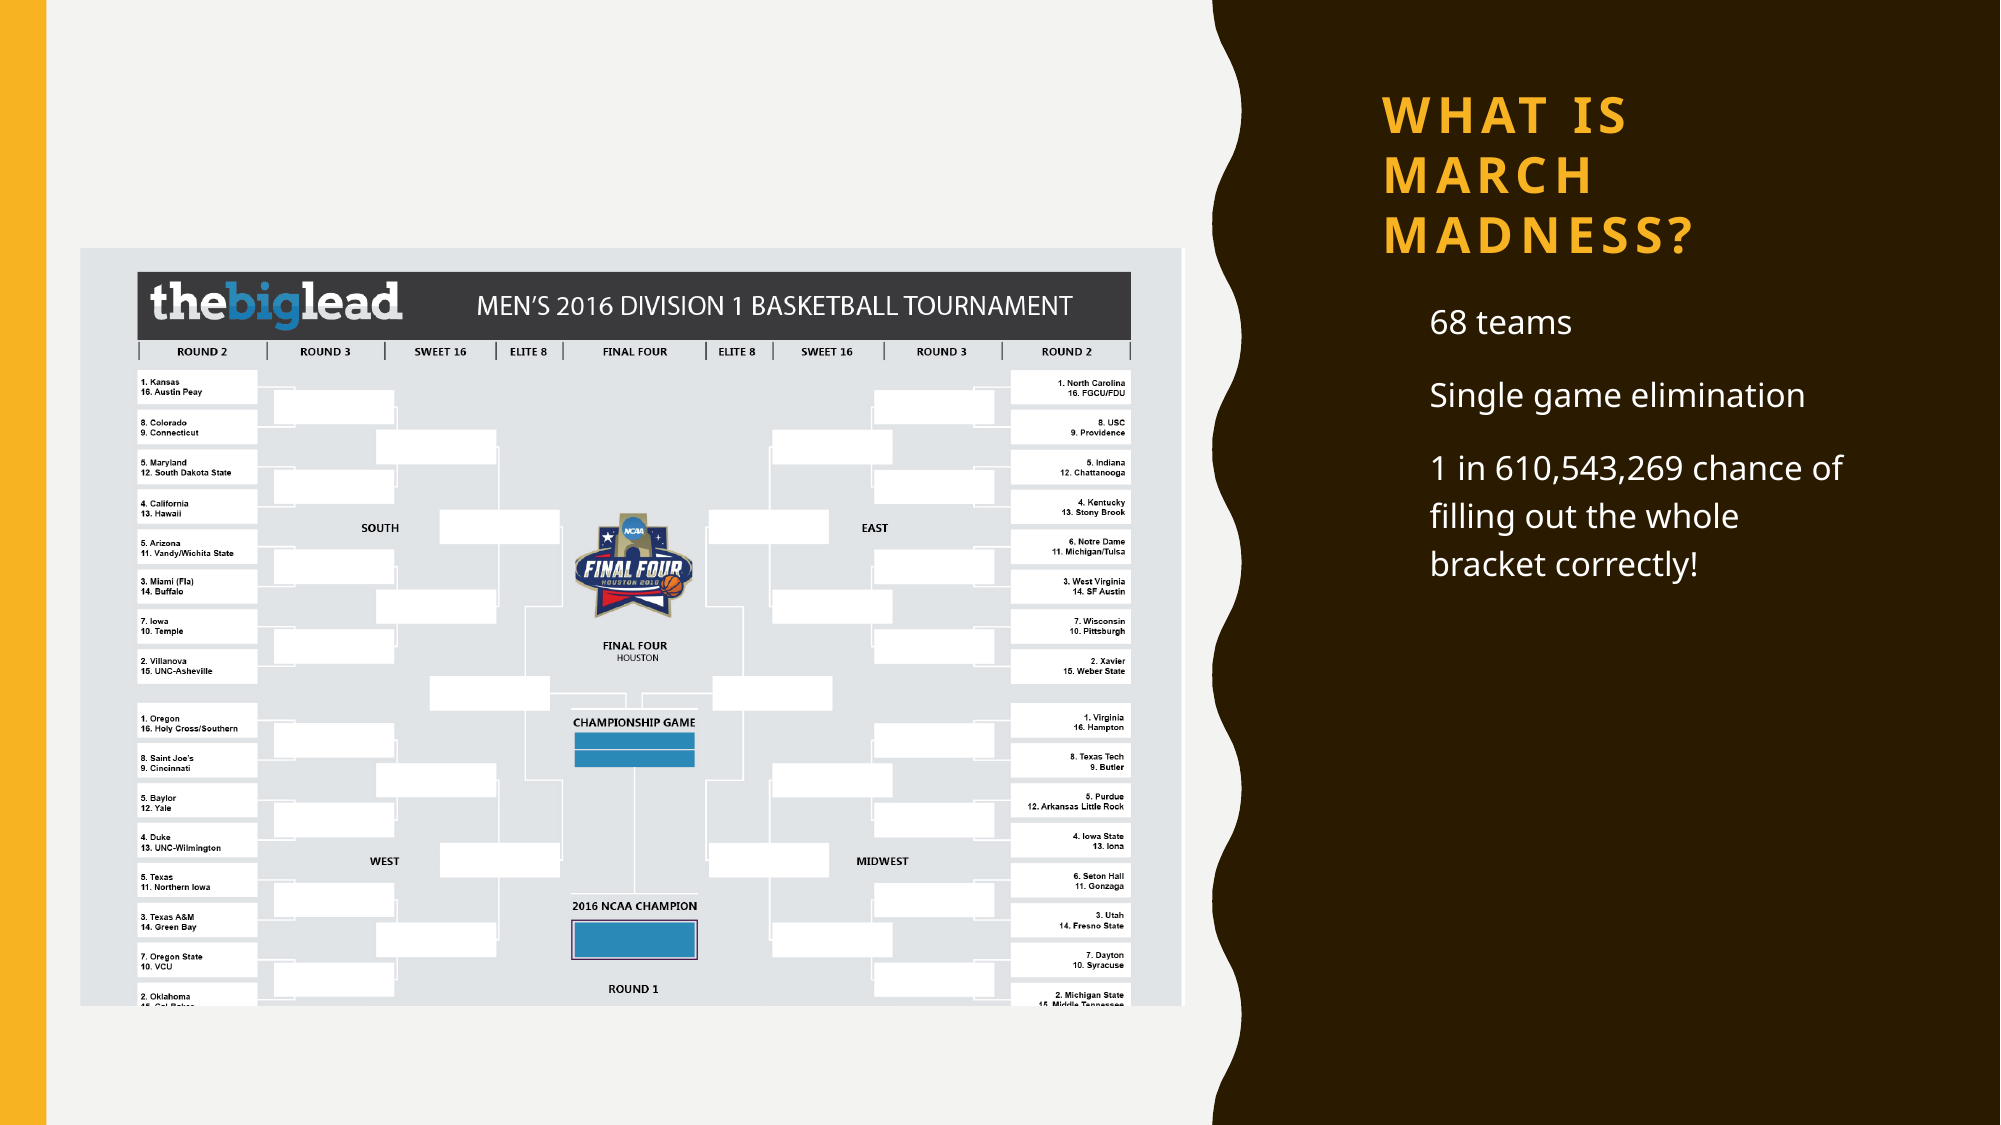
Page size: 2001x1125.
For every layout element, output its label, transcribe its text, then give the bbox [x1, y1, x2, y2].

picture [80, 248, 1185, 1006]
list 68 teams Single game elimination 1 in 610,543,269 chance of filling out the whole bracket correctly! [1367, 285, 1875, 969]
title What is March Madness? [1367, 75, 1875, 272]
